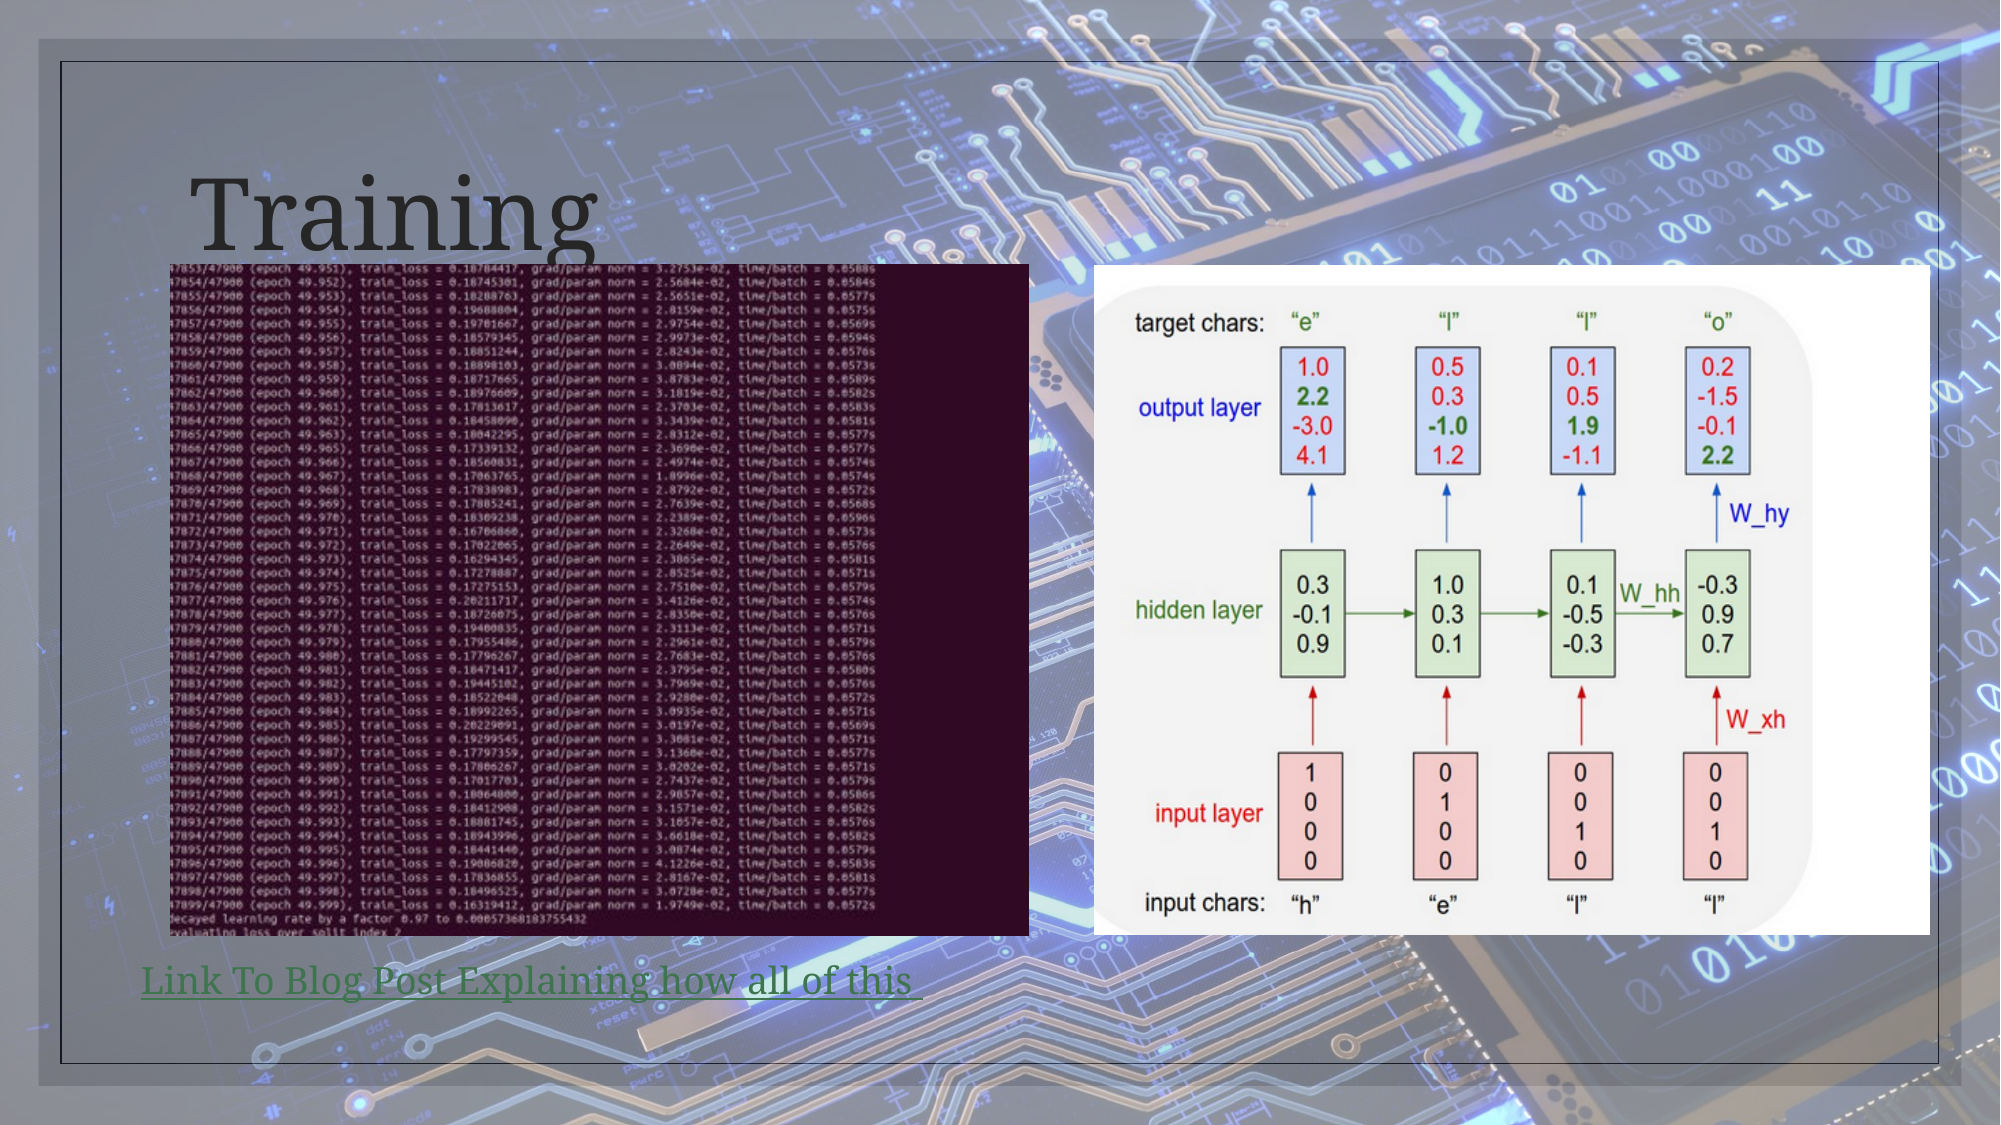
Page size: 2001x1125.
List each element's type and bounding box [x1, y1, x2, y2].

picture [0, 0, 2000, 1125]
list [170, 265, 1029, 936]
